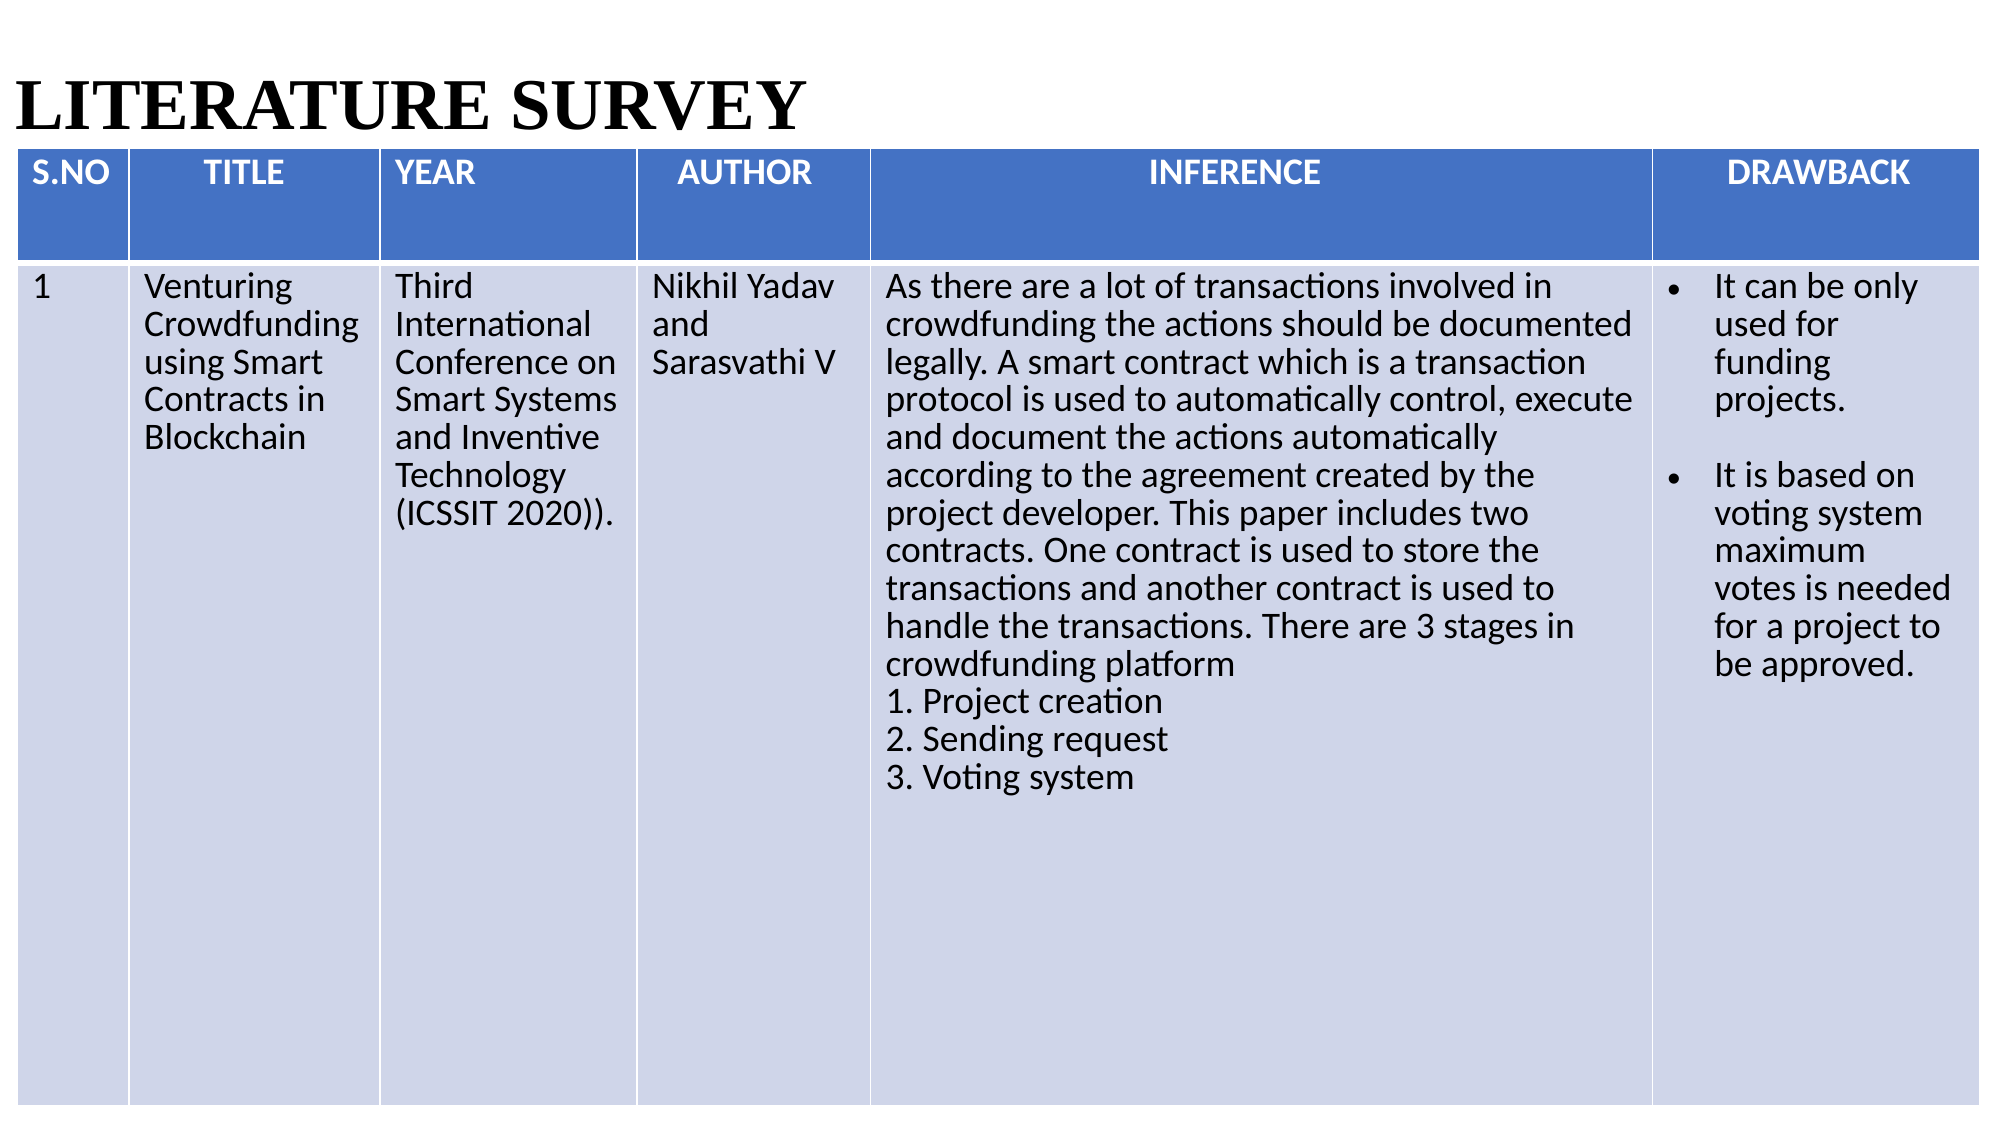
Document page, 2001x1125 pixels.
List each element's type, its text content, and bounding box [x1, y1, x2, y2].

table_cell It can be only used for funding projects. It is based on voting system maximum votes is needed for a project to be approved. [1653, 266, 1979, 1105]
table_header S.NO [18, 149, 128, 260]
table_header DRAWBACK [1653, 149, 1979, 260]
table_cell Nikhil Yadav and Sarasvathi V [638, 266, 870, 1105]
table_cell Venturing Crowdfunding using Smart Contracts in Blockchain [130, 266, 379, 1105]
table_header YEAR [381, 149, 636, 260]
table_cell 1 [18, 266, 128, 1105]
table_header INFERENCE [871, 149, 1652, 260]
table_header AUTHOR [638, 149, 870, 260]
table_header TITLE [130, 149, 379, 260]
title LITERATURE SURVEY [0, 40, 1725, 172]
table_cell As there are a lot of transactions involved in crowdfunding the actions should be documented legally. A smart contract which is a transaction protocol is used to automatically control, execute and document the actions automatically according to the agreement created by the project developer. This paper includes two contracts. One contract is used to store the transactions and another contract is used to handle the transactions. There are 3 stages in crowdfunding platform 1. Project creation 2. Sending request 3. Voting system [871, 266, 1652, 1105]
table_cell Third International Conference on Smart Systems and Inventive Technology (ICSSIT 2020)). [381, 266, 636, 1105]
